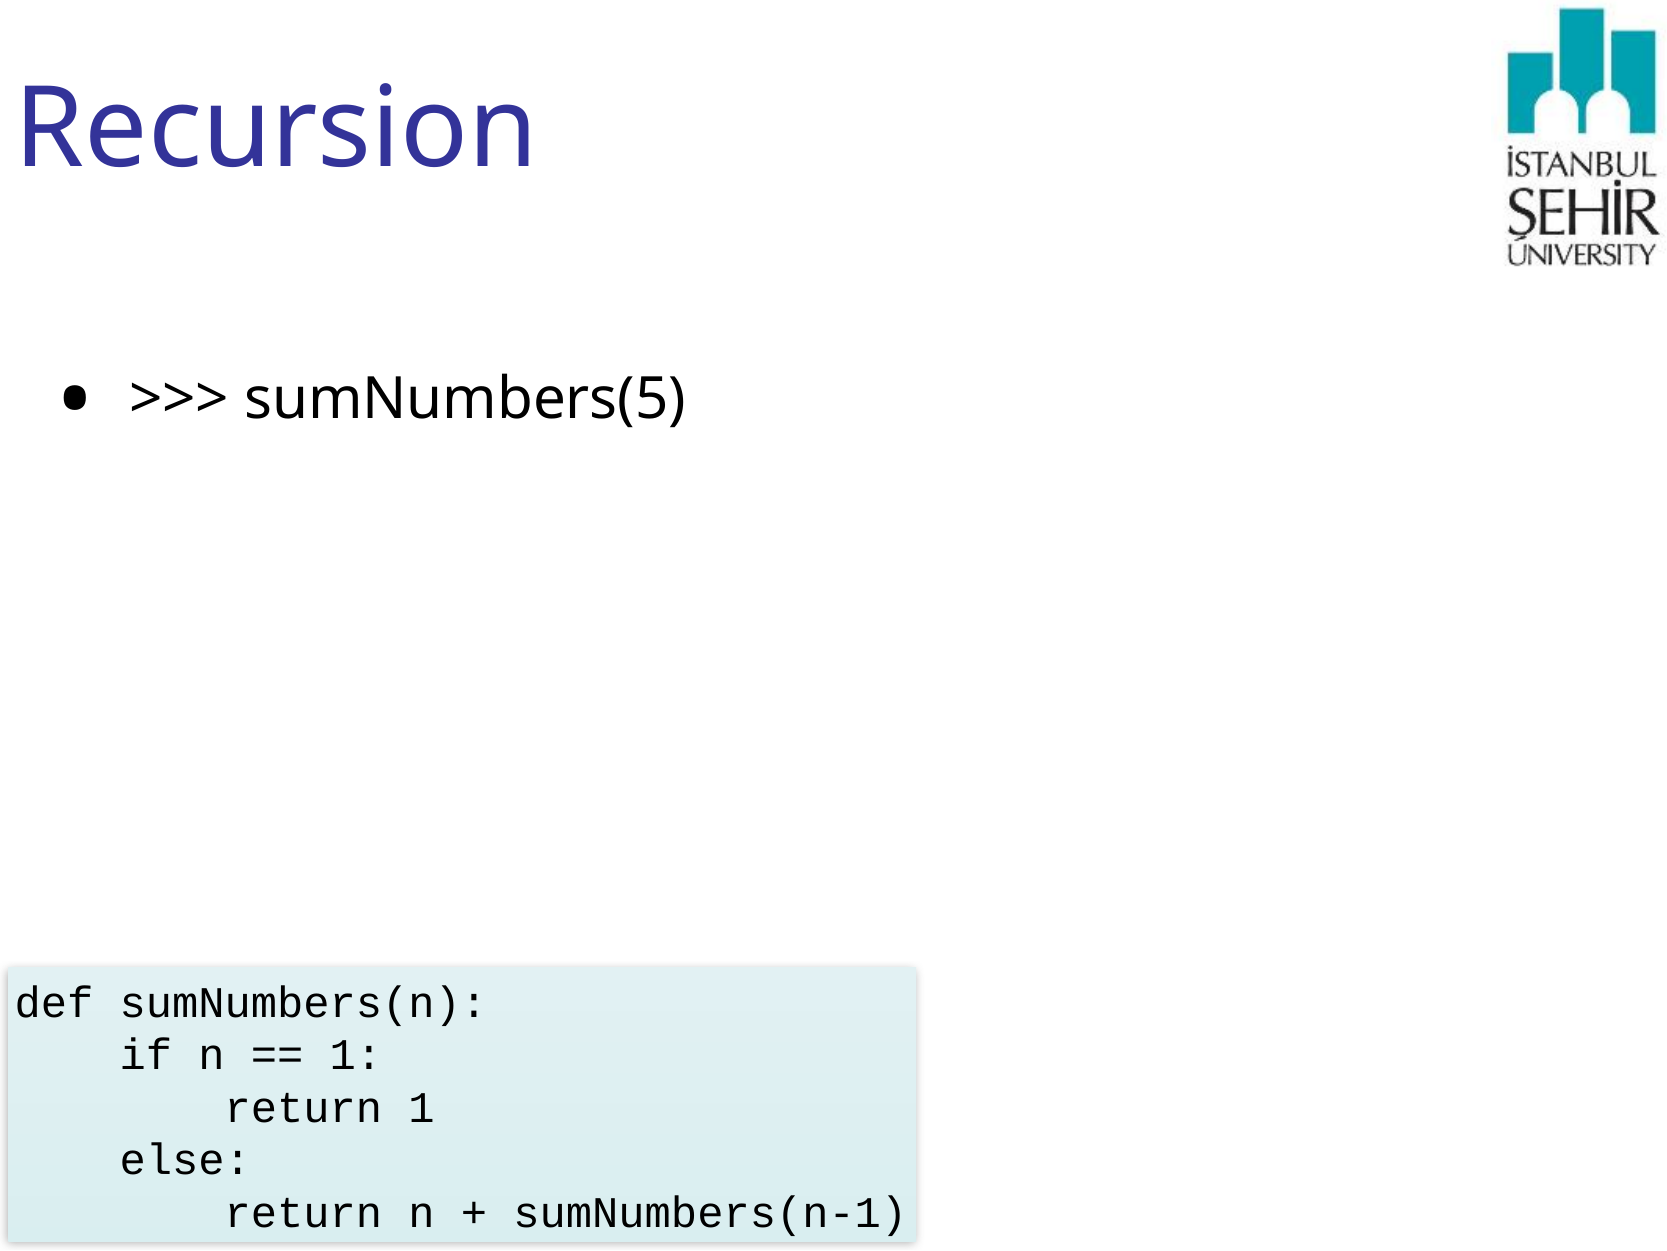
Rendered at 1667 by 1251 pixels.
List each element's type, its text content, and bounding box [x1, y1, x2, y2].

list >>> sumNumbers(5) return 2 + addList([4,6,-1]) return 4 + addList([6,-1]) return 6 + addList([-1]) return -1 + addList([]) return 0 [8, 354, 1663, 1246]
title Recursion [8, 8, 1663, 236]
picture [1491, 0, 1667, 285]
text_box def sumNumbers(n): if n == 1: return 1 else: return n + sumNumbers(n-1) [8, 967, 917, 1242]
